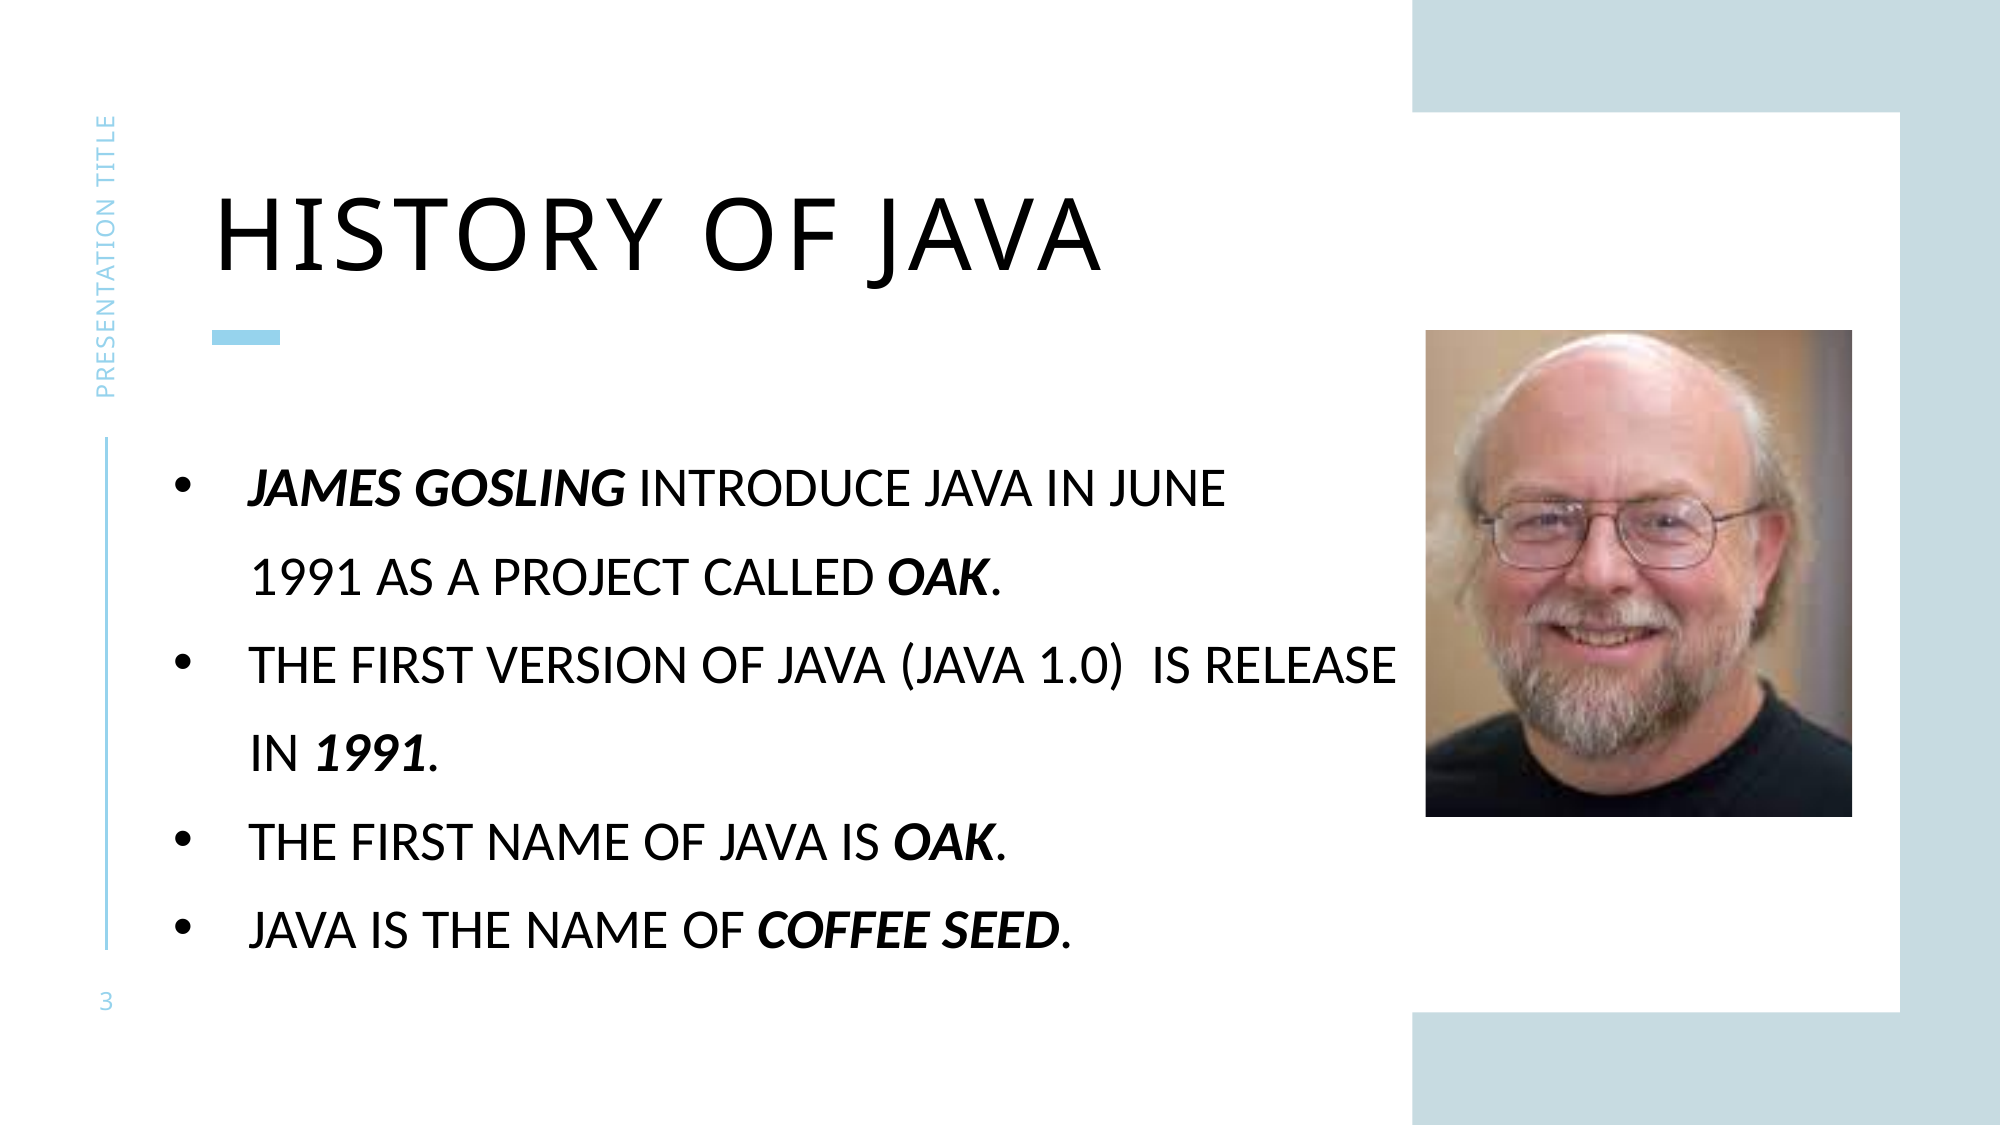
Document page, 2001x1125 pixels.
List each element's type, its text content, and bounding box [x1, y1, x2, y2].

slide_number 3 [68, 987, 144, 1018]
footer presentation title [90, 107, 122, 400]
title History of java [212, 184, 1174, 275]
list James gosling introduce java in June 1991 as a project called oak. The first version of java (java 1.0) is release in 1991. The first name of java is oak. Java is the name of coffee seed. [173, 450, 1639, 1003]
picture [1425, 330, 1853, 820]
